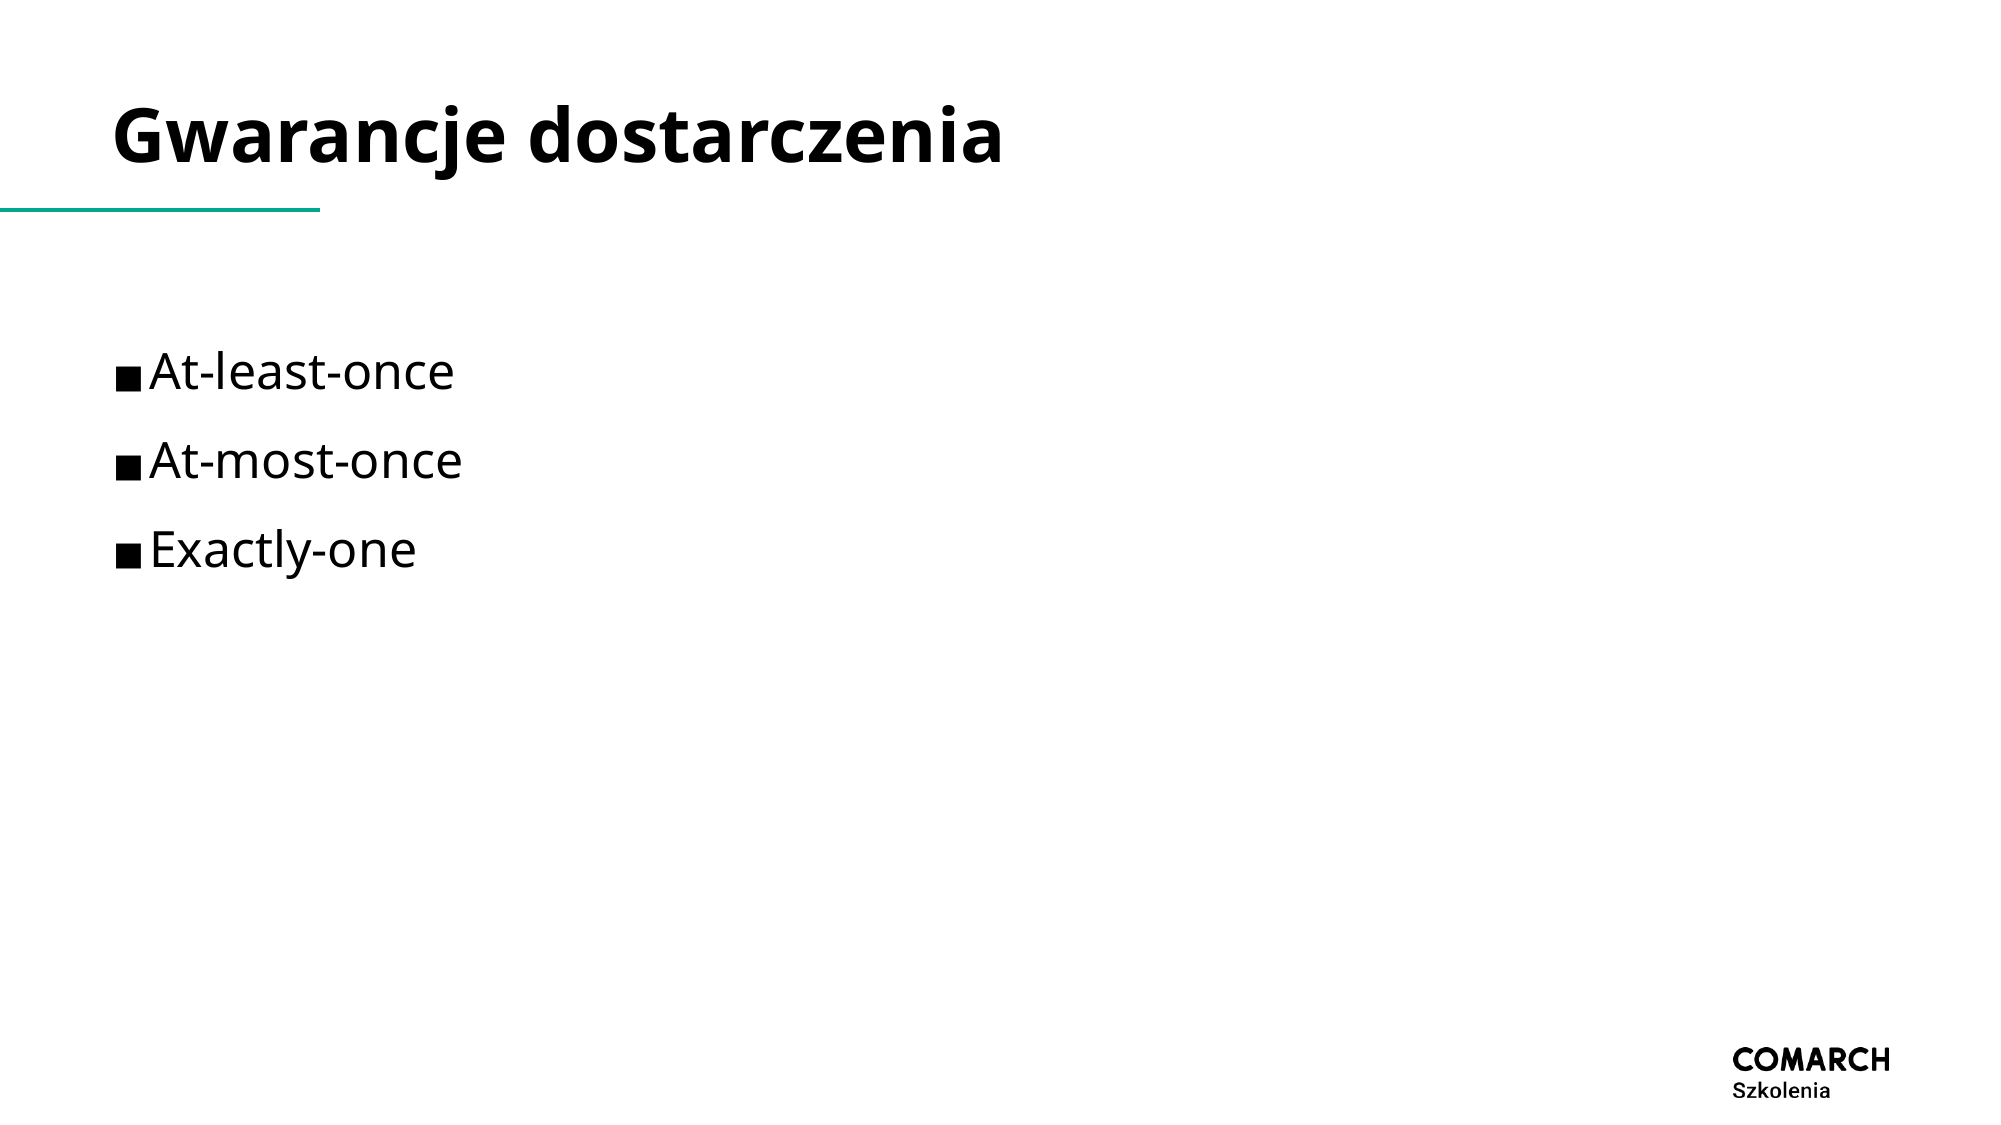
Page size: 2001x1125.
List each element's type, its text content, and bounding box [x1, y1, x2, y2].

picture [1733, 1047, 1889, 1098]
list At-least-once At-most-once Exactly-one [111, 243, 1889, 1000]
title Gwarancje dostarczenia [111, 0, 1889, 185]
